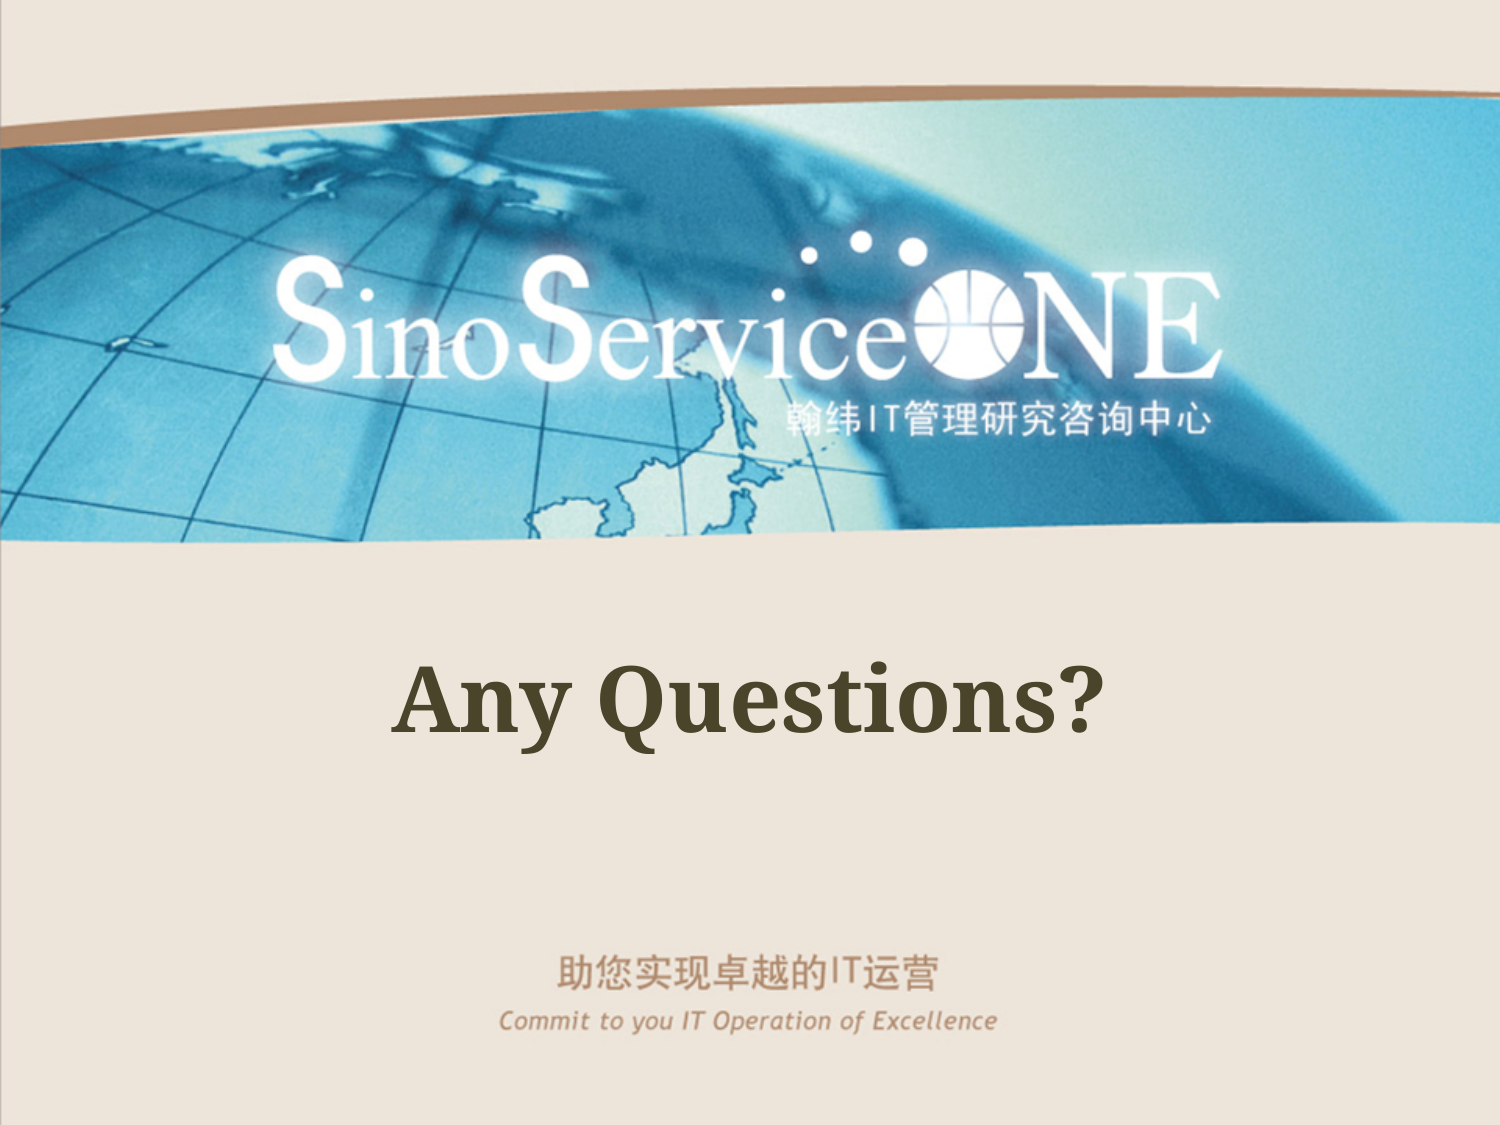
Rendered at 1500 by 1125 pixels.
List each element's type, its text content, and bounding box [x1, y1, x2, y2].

picture [0, 0, 1500, 1125]
list Any Questions? [277, 602, 1223, 790]
